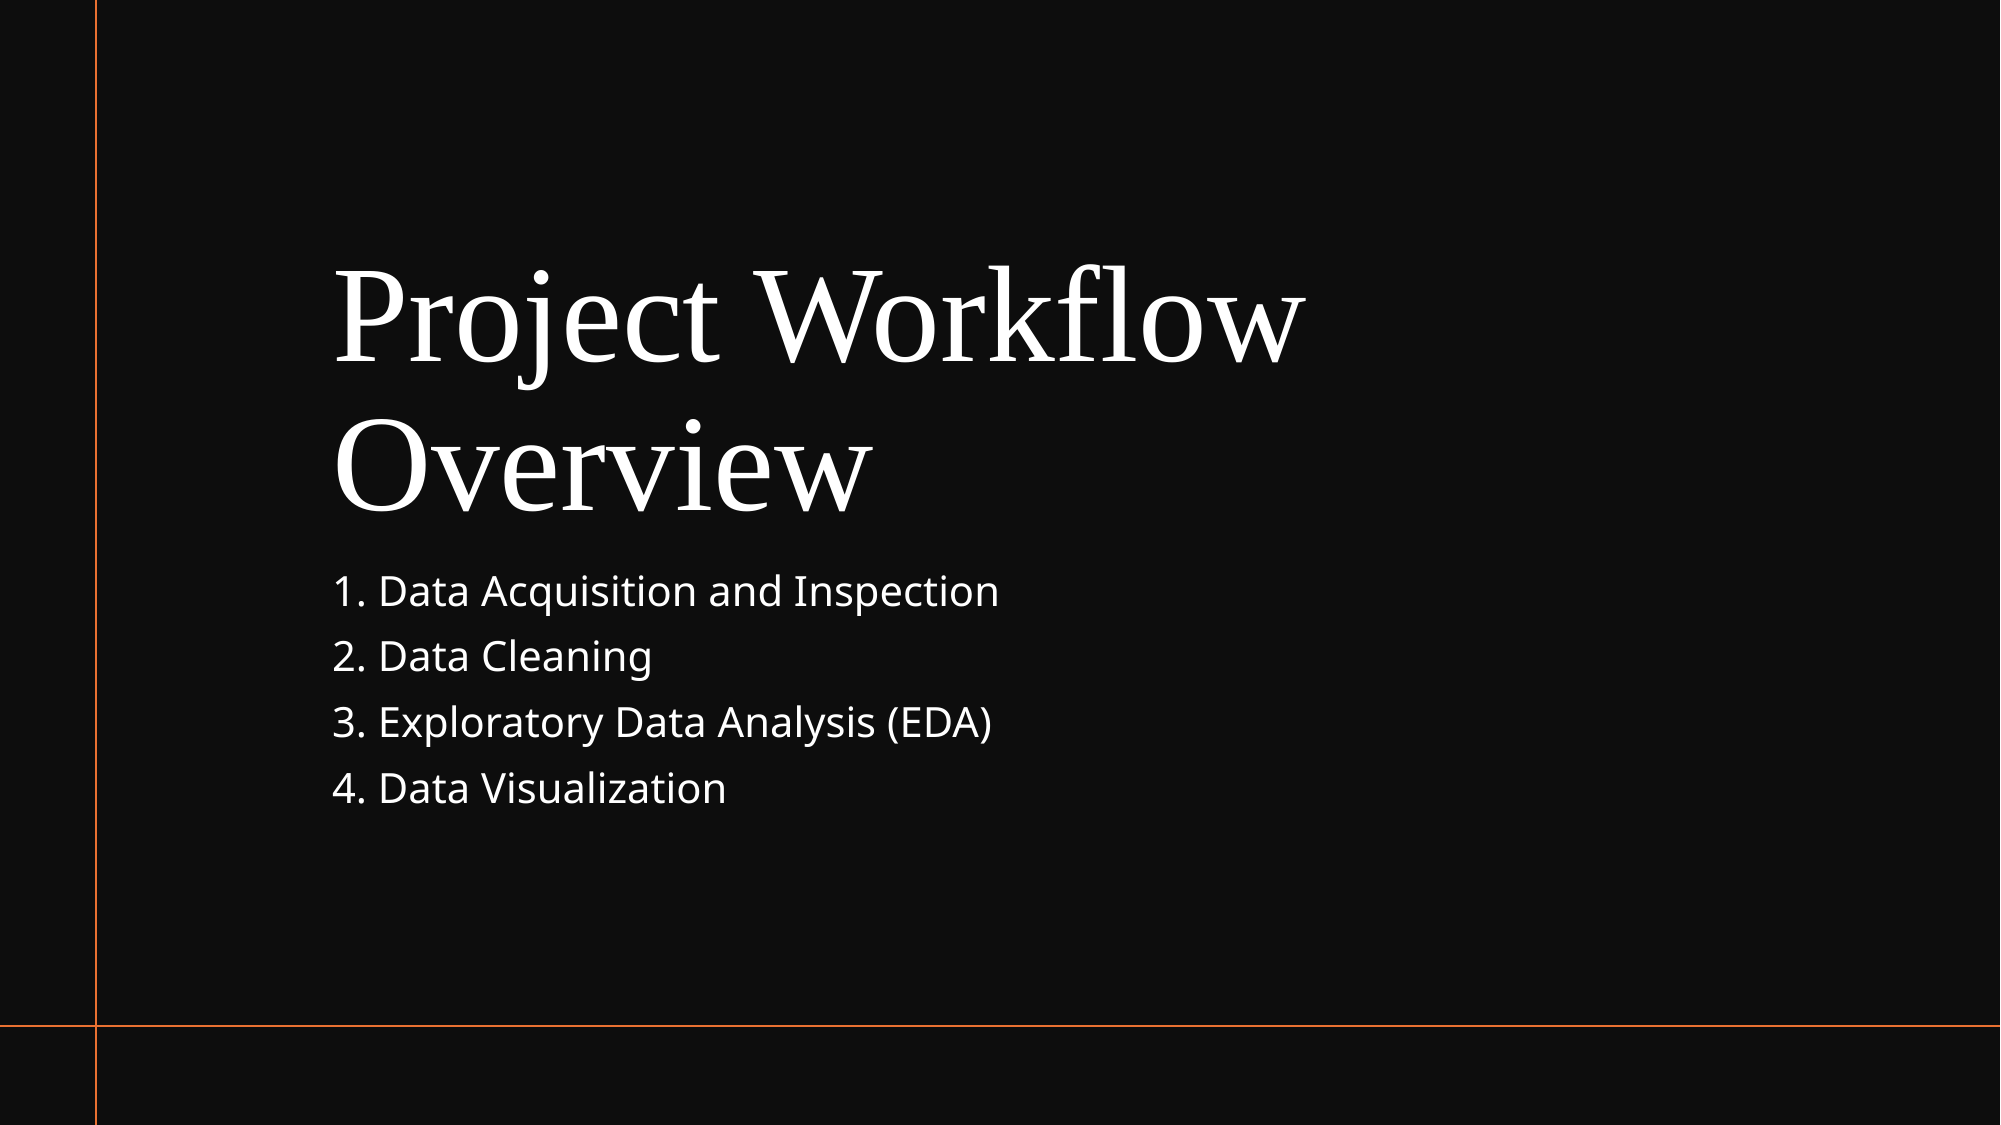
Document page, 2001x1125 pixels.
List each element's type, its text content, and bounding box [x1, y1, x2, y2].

text_box [97, 0, 2000, 1025]
subtitle 1. Data Acquisition and Inspection 2. Data Cleaning 3. Exploratory Data Analysis (EDA) 4. Data Visualization [317, 562, 1642, 835]
text_box [97, 1027, 2000, 1125]
text_box [0, 0, 95, 1025]
title Project Workflow Overview [317, 155, 1642, 548]
text_box [0, 1027, 95, 1125]
